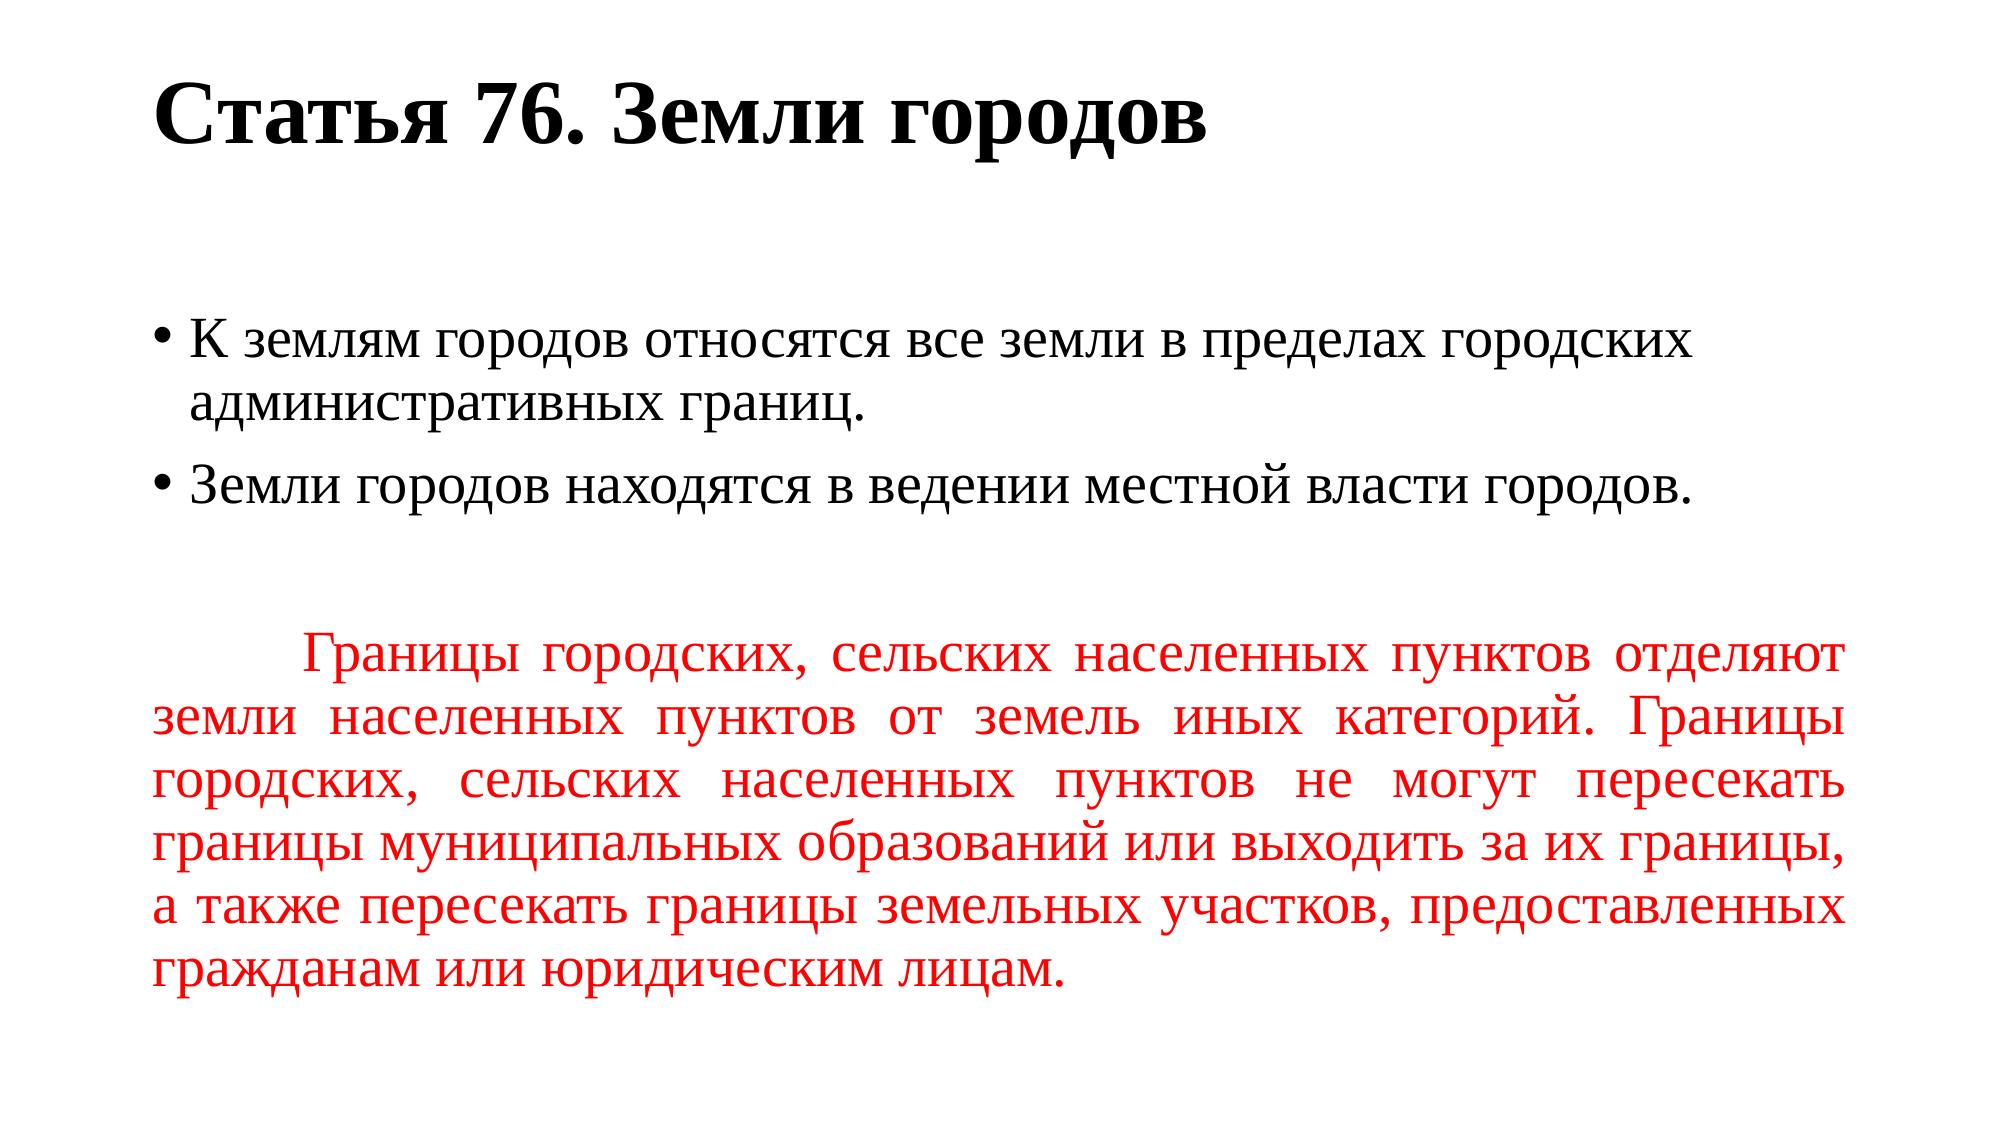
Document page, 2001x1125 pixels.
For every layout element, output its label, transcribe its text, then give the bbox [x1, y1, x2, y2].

title Статья 76. Земли городов [137, 59, 1863, 278]
list К землям городов относятся все земли в пределах городских административных границ. Земли городов находятся в ведении местной власти городов. Границы городских, сельских населенных пунктов отделяют земли населенных пунктов от земель иных категорий. Границы городских, сельских населенных пунктов не могут пересекать границы муниципальных образований или выходить за их границы, а также пересекать границы земельных участков, предоставленных гражданам или юридическим лицам. [137, 299, 1863, 1014]
